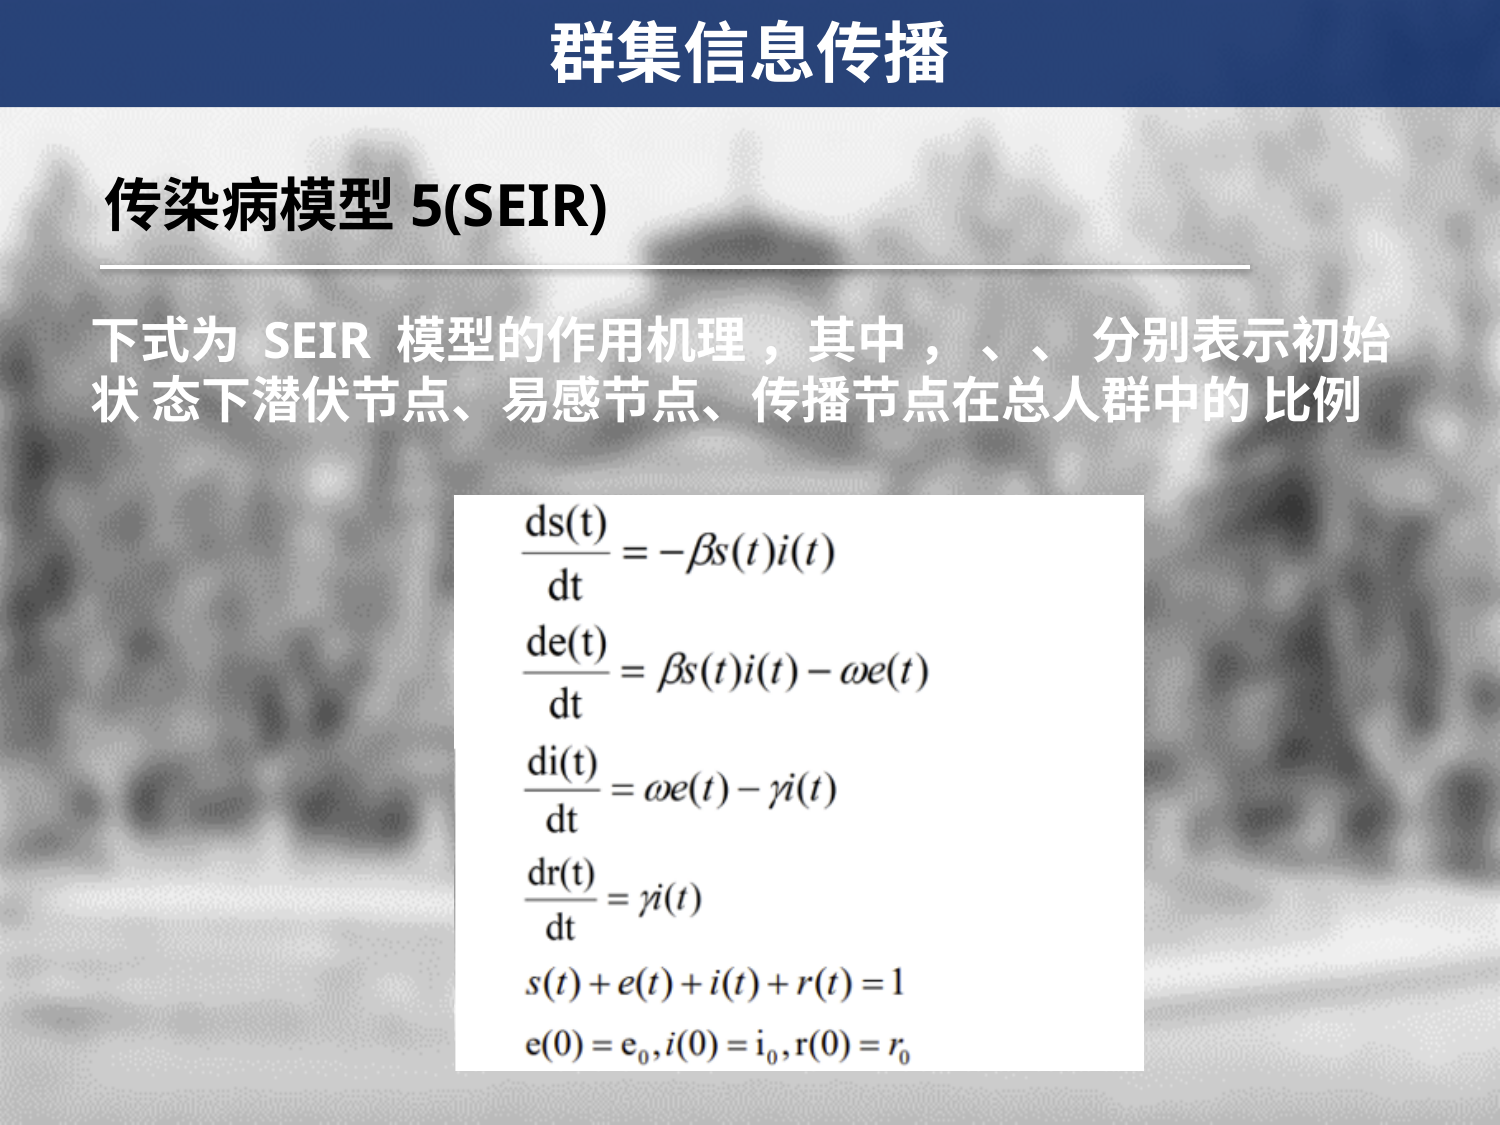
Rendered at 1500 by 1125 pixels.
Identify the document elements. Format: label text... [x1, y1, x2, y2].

text_box 传染病模型5(SEIR) [90, 160, 624, 246]
text_box 群集信息传播 [0, 0, 1500, 109]
picture [0, 109, 1500, 1125]
